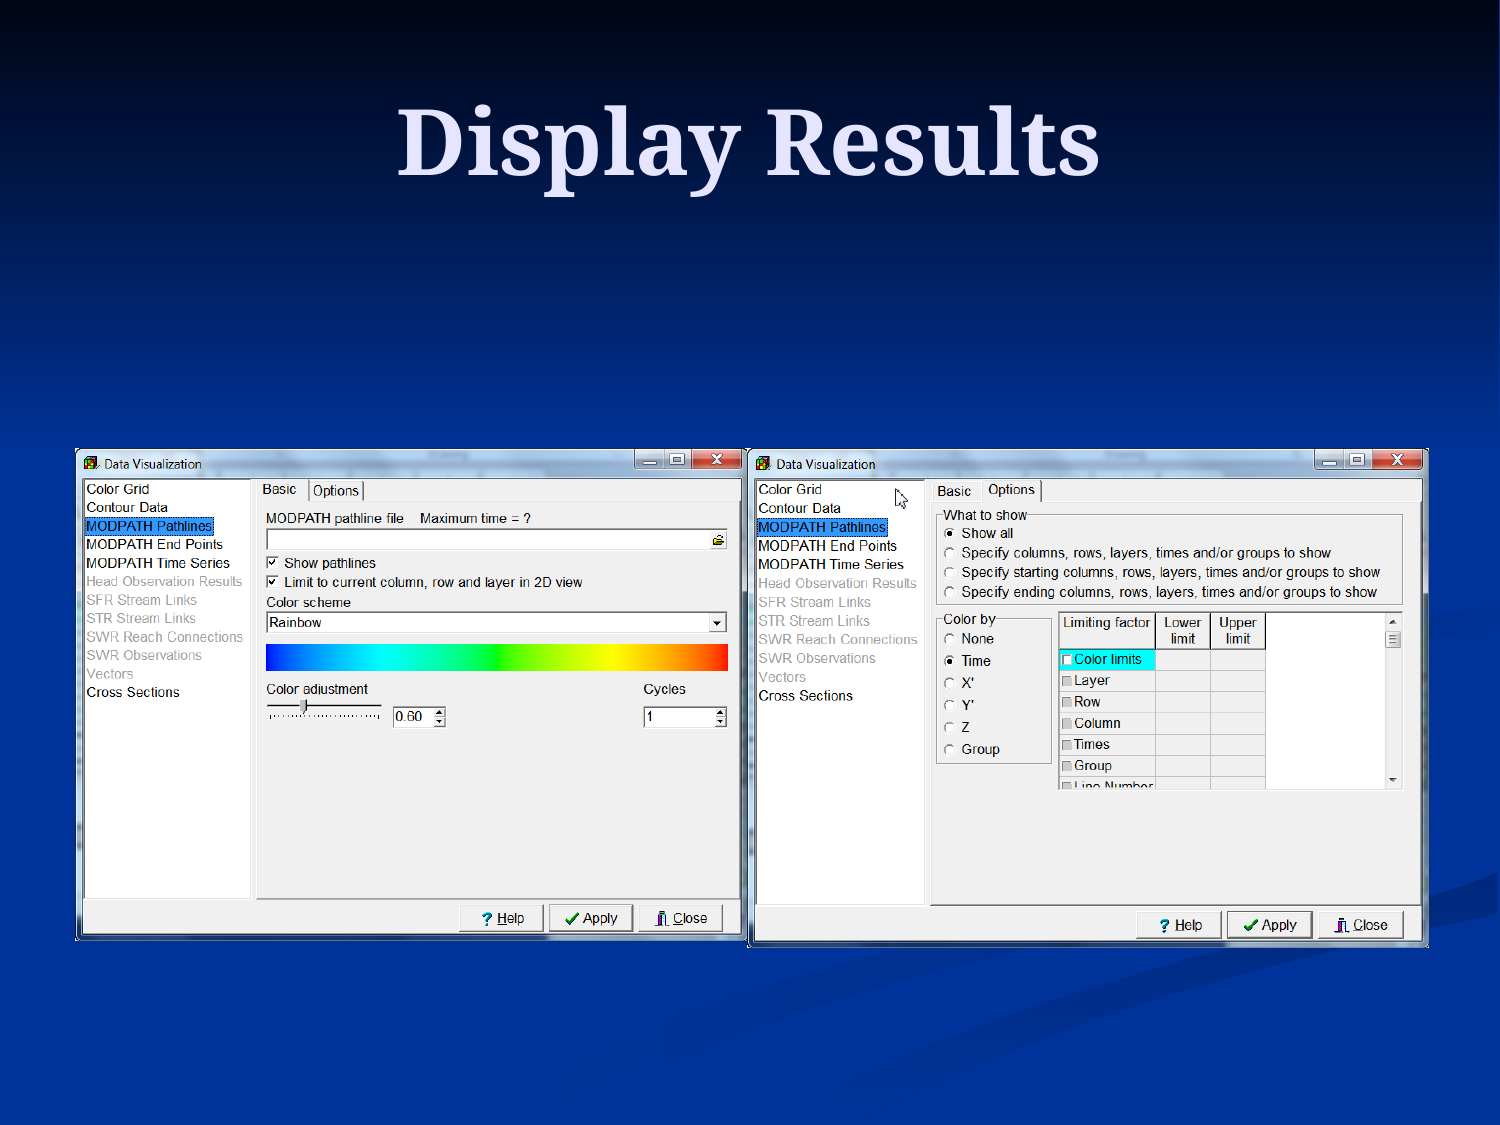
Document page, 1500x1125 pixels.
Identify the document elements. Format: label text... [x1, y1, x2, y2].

picture [74, 448, 1429, 948]
title Display Results [74, 44, 1426, 233]
